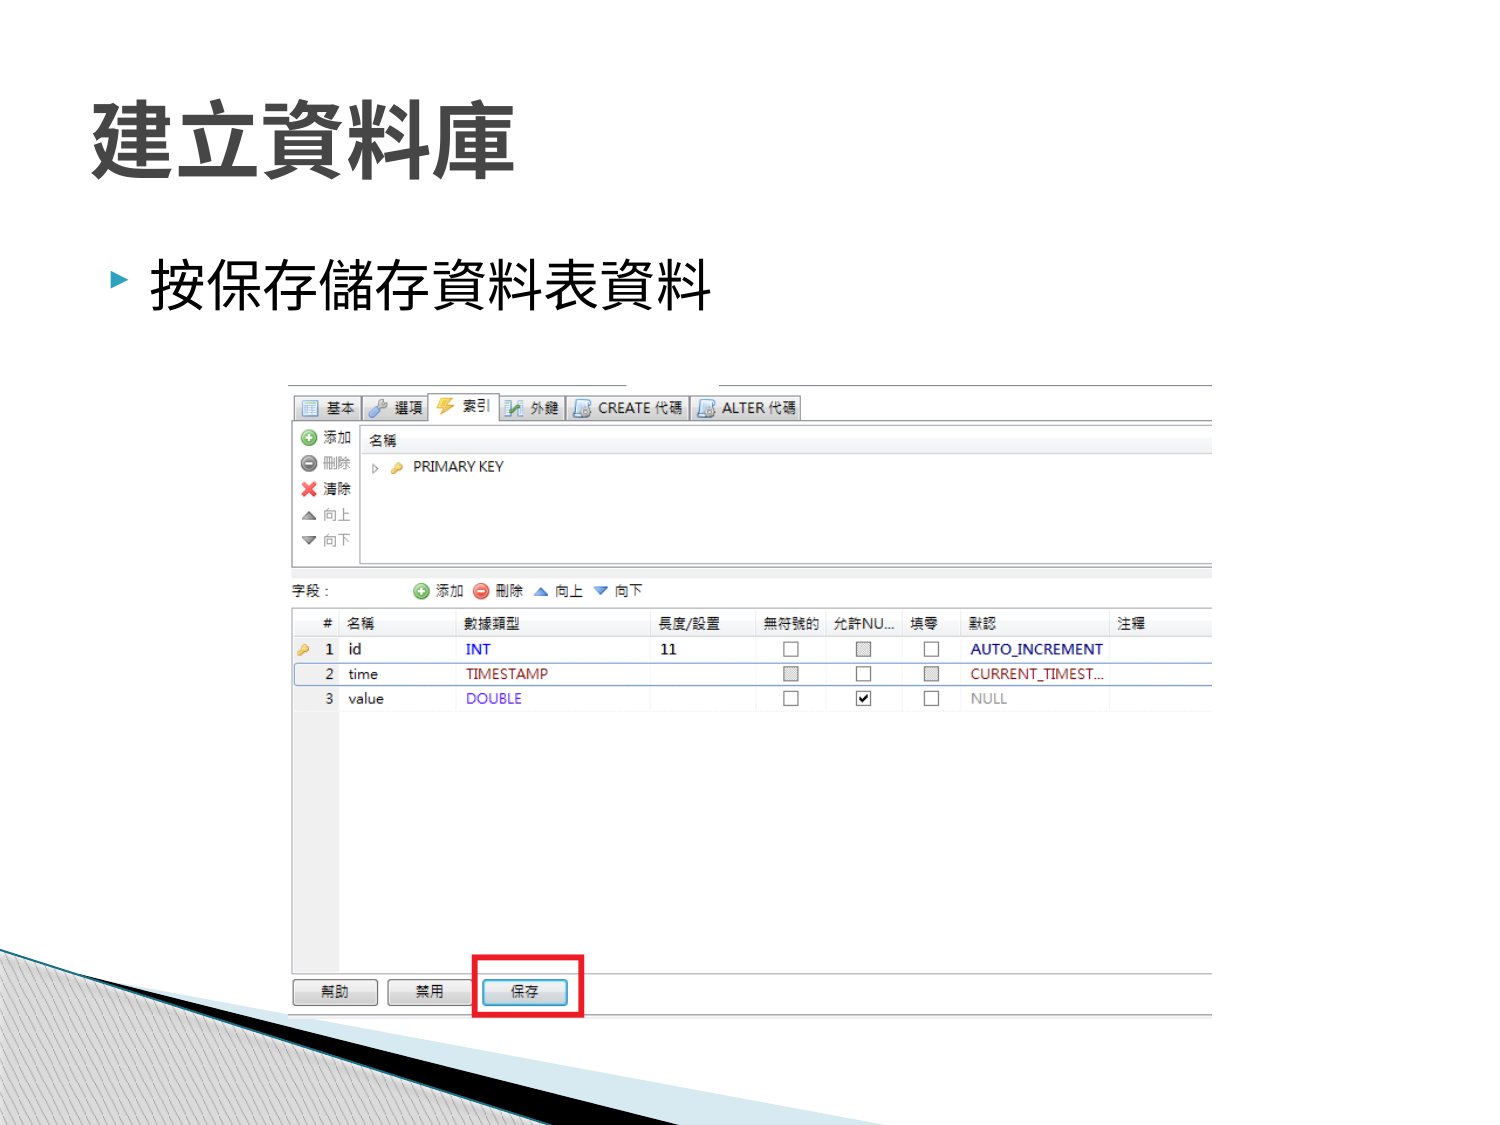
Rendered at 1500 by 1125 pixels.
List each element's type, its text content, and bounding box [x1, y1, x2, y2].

title 建立資料庫 [75, 45, 1425, 233]
list 按保存儲存資料表資料 [75, 243, 1425, 986]
picture [287, 385, 1212, 1019]
